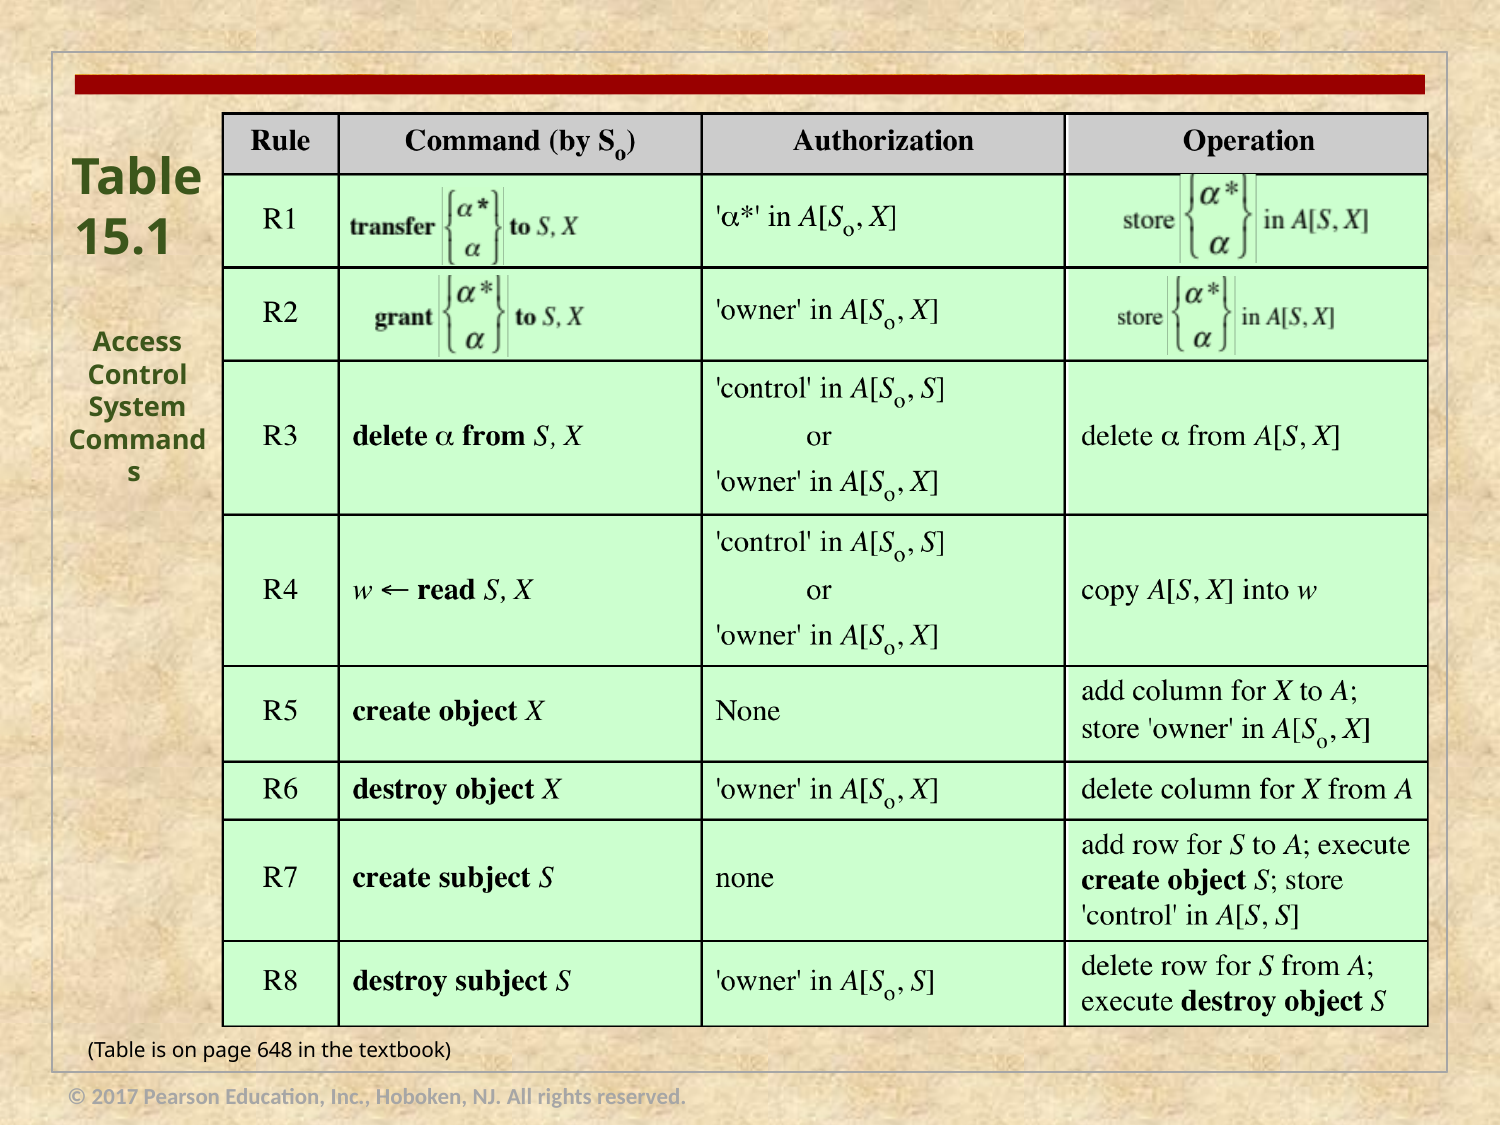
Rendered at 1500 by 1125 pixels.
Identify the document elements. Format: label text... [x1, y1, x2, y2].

picture [0, 0, 1500, 1125]
text_box (Table is on page 648 in the textbook) [73, 1028, 466, 1069]
text_box Table 15.1 Access Control System Commands [50, 137, 220, 495]
picture [53, 53, 1446, 1071]
footer © 2017 Pearson Education, Inc., Hoboken, NJ. All rights reserved. [52, 1065, 1238, 1125]
